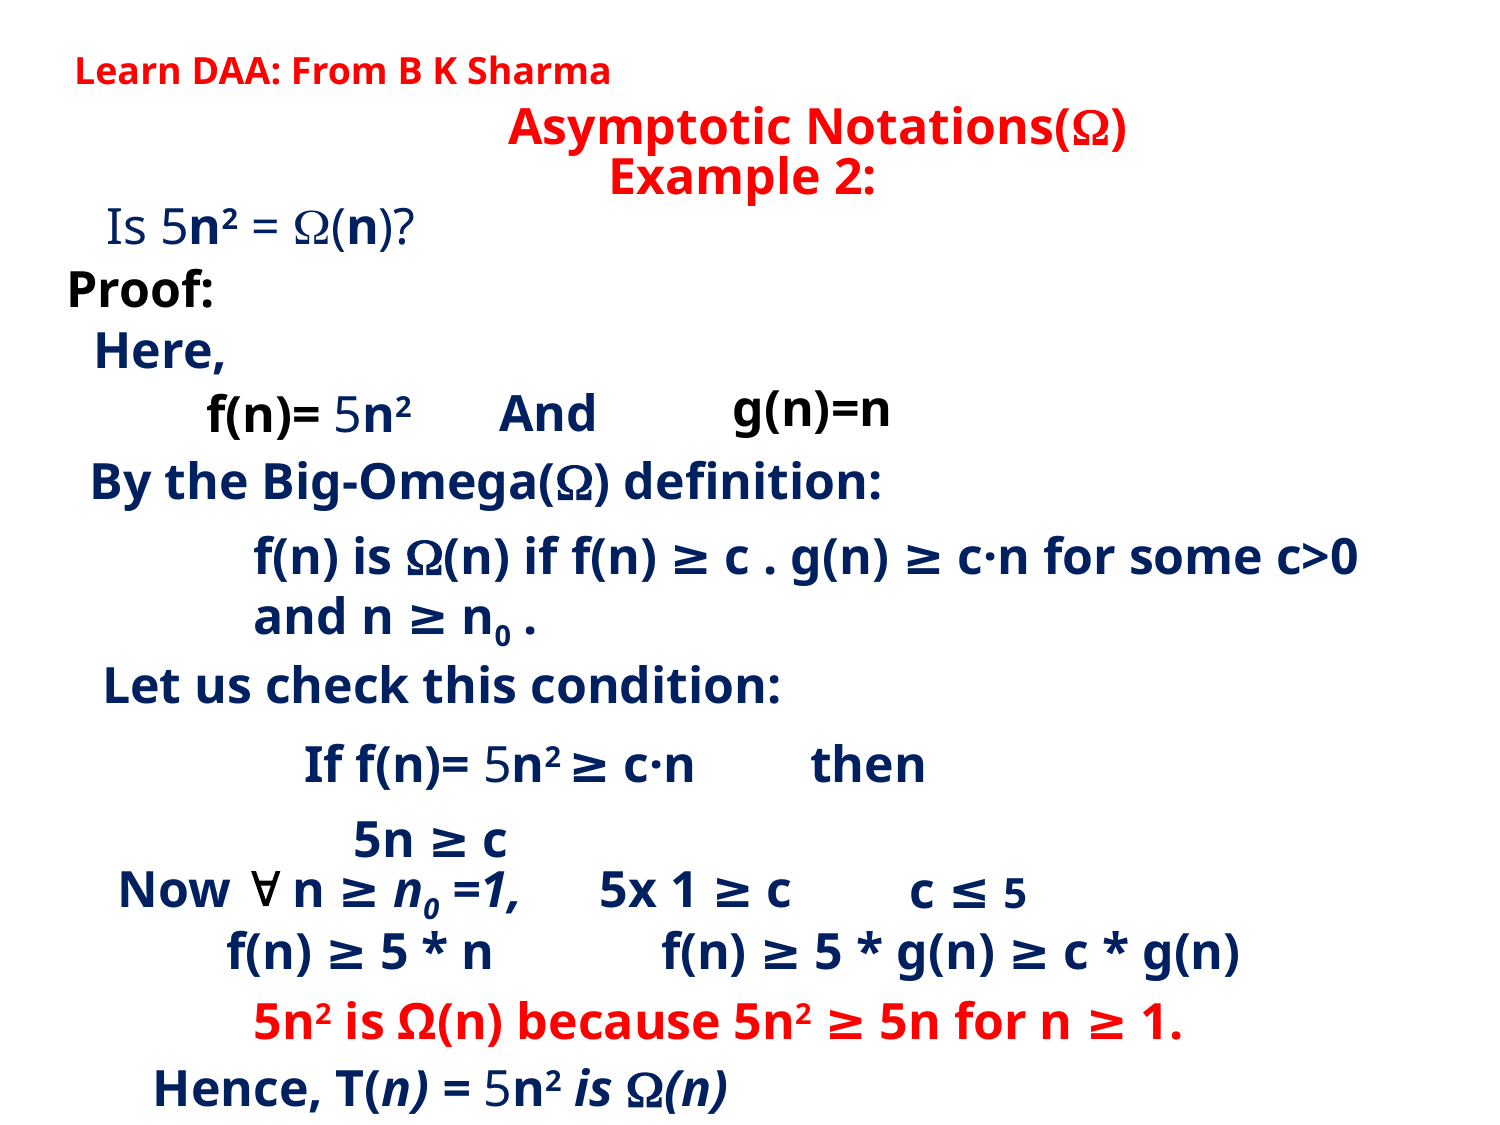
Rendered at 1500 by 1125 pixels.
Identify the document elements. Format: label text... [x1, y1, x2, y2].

text_box Learn DAA: From B K Sharma [59, 39, 628, 100]
text_box If f(n)= 5n2 ≥ c·n [289, 724, 712, 800]
text_box c ≤ 5 [894, 851, 1043, 912]
text_box 5n2 is Ω(n) because 5n2 ≥ 5n for n ≥ 1. [239, 982, 1212, 1057]
text_box then [795, 724, 942, 800]
text_box Is 5n2 = (n)? [91, 187, 543, 263]
text_box f(n) ≥ 5 * n [211, 912, 510, 988]
text_box By the Big-Omega() definition: [74, 441, 963, 517]
text_box f(n) ≥ 5 * g(n) ≥ c * g(n) [646, 912, 1256, 988]
text_box And [484, 374, 614, 441]
text_box f(n) is (n) if f(n) ≥ c . g(n) ≥ c·n for some c>0 and n ≥ n0 . [238, 516, 1478, 660]
text_box Let us check this condition: [87, 646, 813, 722]
text_box Here, [79, 310, 243, 386]
text_box Now  n ≥ n0 =1, [102, 849, 538, 933]
text_box g(n)=n [717, 369, 907, 441]
text_box Hence, T(n) = 5n2 is (n) [138, 1049, 744, 1124]
text_box 5n ≥ c [339, 799, 524, 849]
text_box Asymptotic Notations() [493, 86, 1142, 162]
text_box Proof: [51, 249, 231, 325]
text_box Example 2: [593, 137, 906, 213]
text_box 5x 1 ≥ c [585, 849, 808, 925]
text_box f(n)= 5n2 [191, 374, 427, 441]
